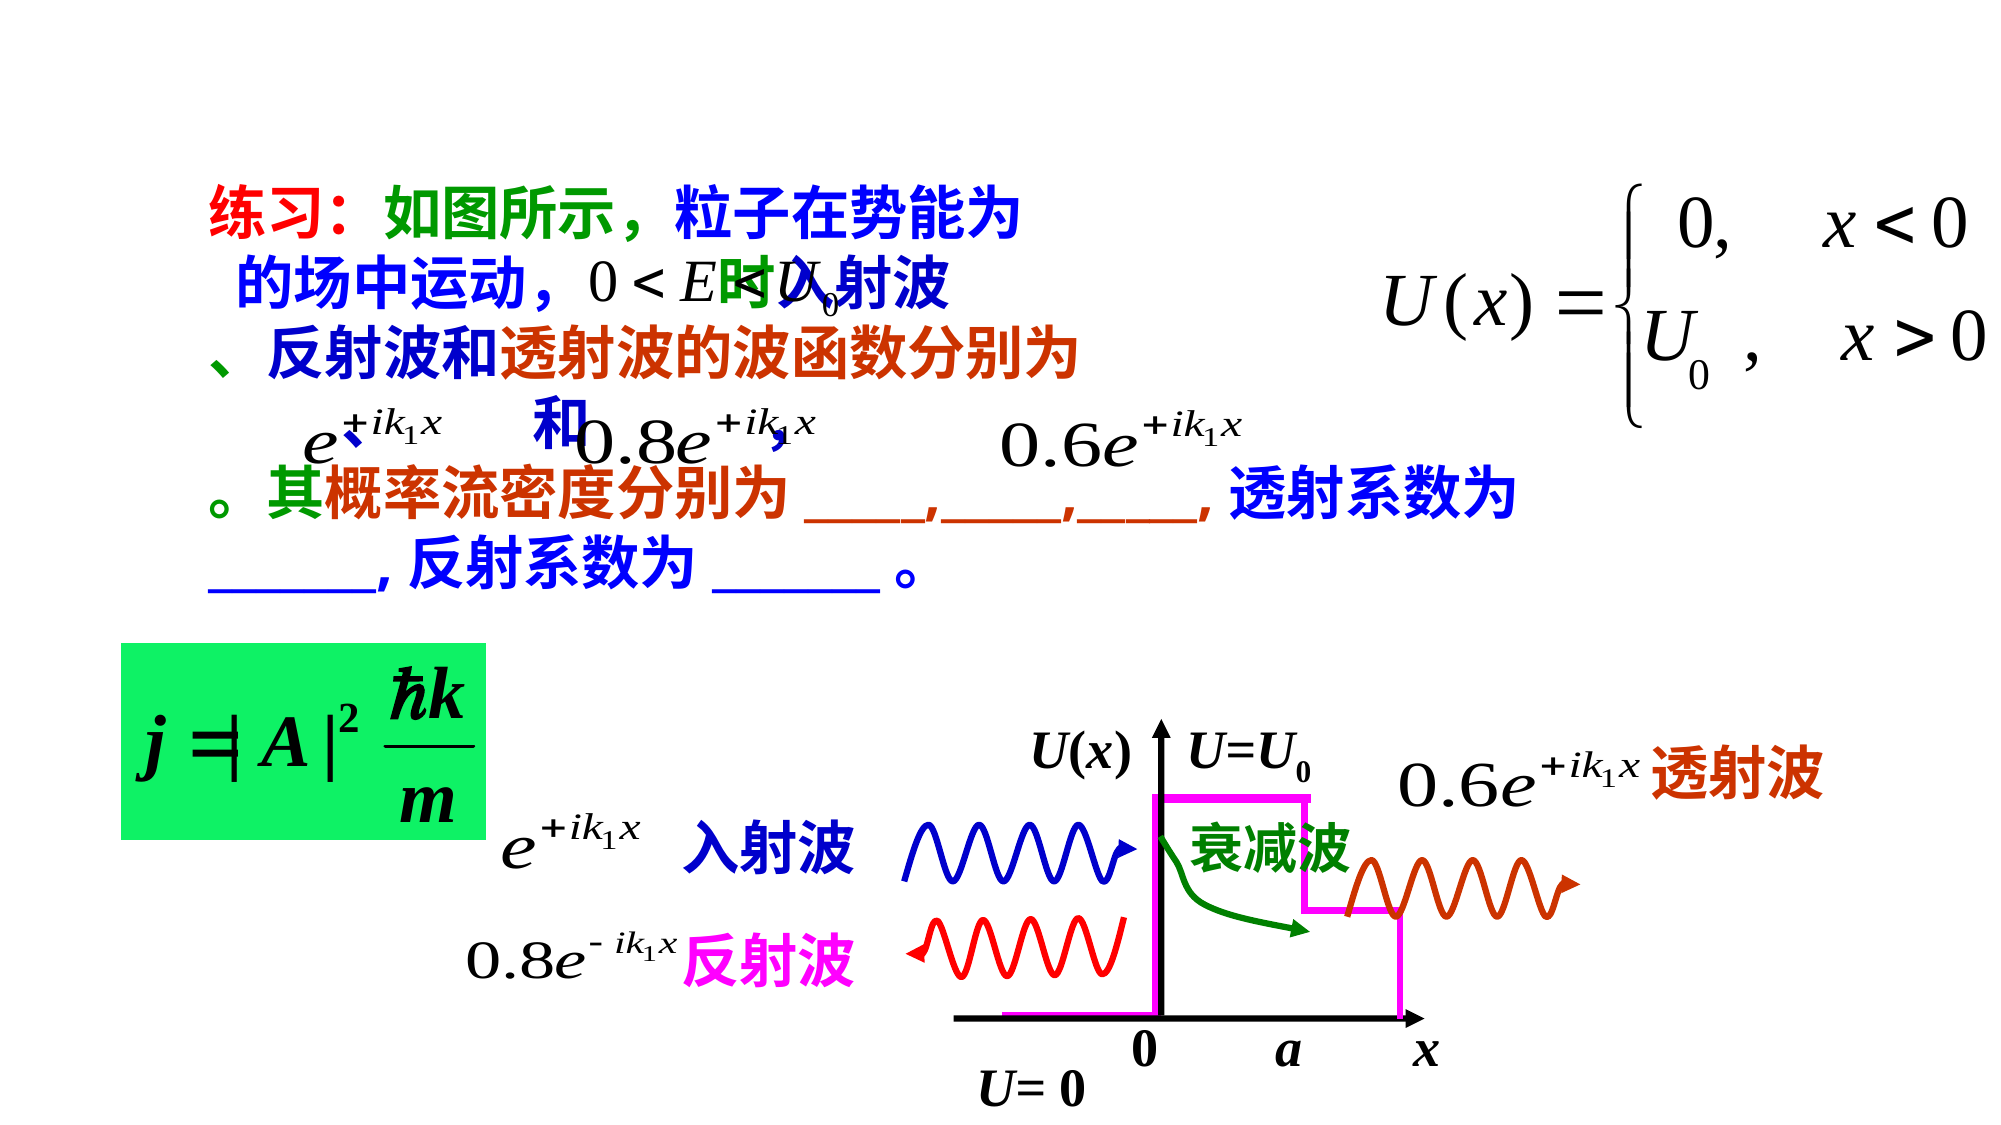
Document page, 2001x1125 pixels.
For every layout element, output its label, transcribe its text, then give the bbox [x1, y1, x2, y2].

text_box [988, 396, 1256, 483]
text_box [489, 799, 1138, 890]
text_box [1347, 729, 1842, 921]
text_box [1374, 168, 2000, 445]
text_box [121, 642, 486, 841]
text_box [290, 394, 456, 481]
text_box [953, 707, 1486, 1125]
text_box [563, 394, 831, 481]
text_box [580, 241, 852, 332]
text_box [1149, 807, 1368, 918]
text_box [455, 915, 1125, 1003]
text_box 练习：如图所示，粒子在势能为 的场中运动， 时入射波 、反射波和透射波的波函数分别为 、 和 ， 。其概率流密度分别为_____,_____,_____,透射系数为_______,反射系数为_______。 [193, 168, 1551, 604]
